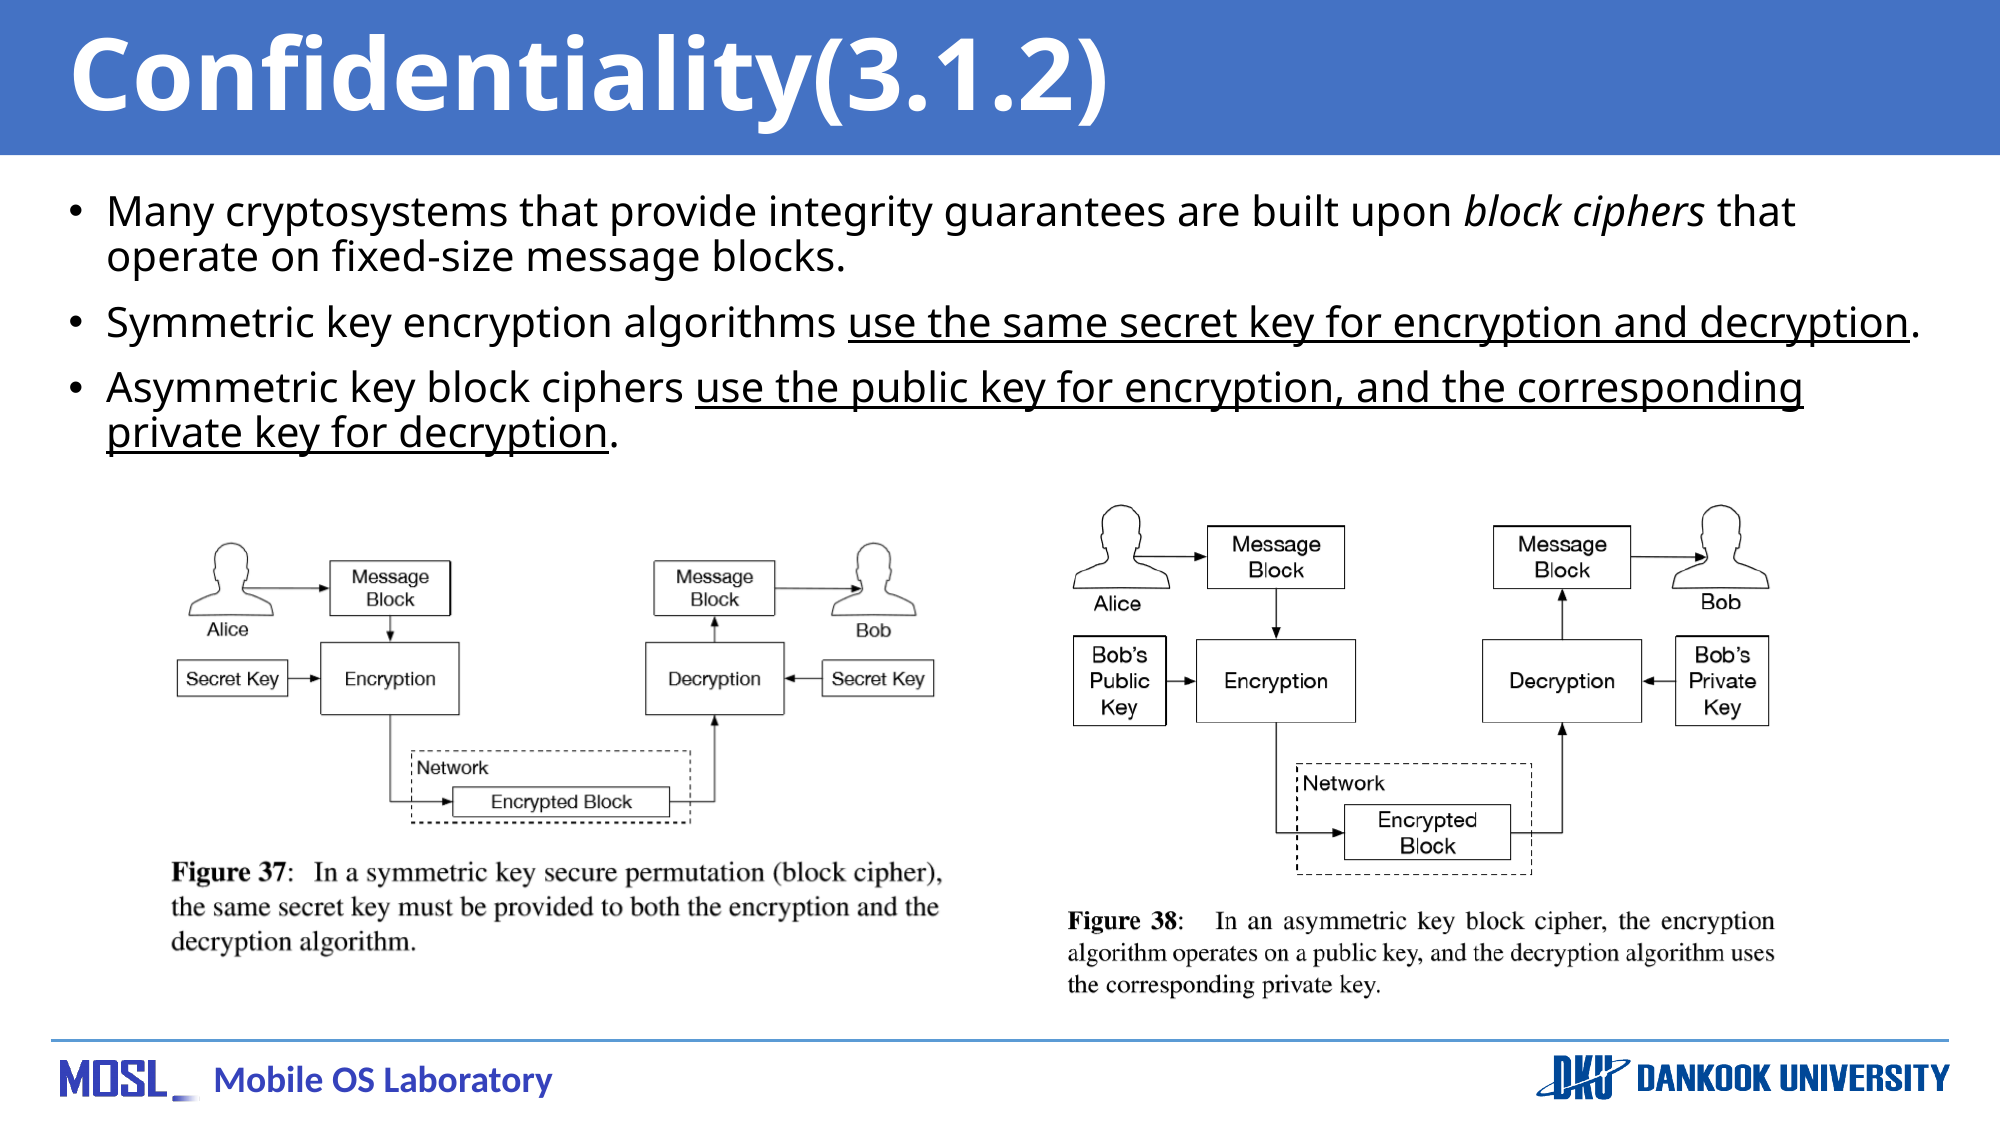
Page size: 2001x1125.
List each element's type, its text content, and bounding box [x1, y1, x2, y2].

picture [1037, 475, 1799, 1009]
title Confidentiality(3.1.2) [53, 2, 1937, 153]
list Many cryptosystems that provide integrity guarantees are built upon block ciphers that operate on ﬁxed-size message blocks. Symmetric key encryption algorithms use the same secret key for encryption and decryption. Asymmetric key block ciphers use the public key for encryption, and the corresponding private key for decryption. [53, 182, 1937, 1014]
picture [1536, 1055, 1950, 1100]
picture [39, 1037, 216, 1119]
picture [150, 520, 963, 965]
